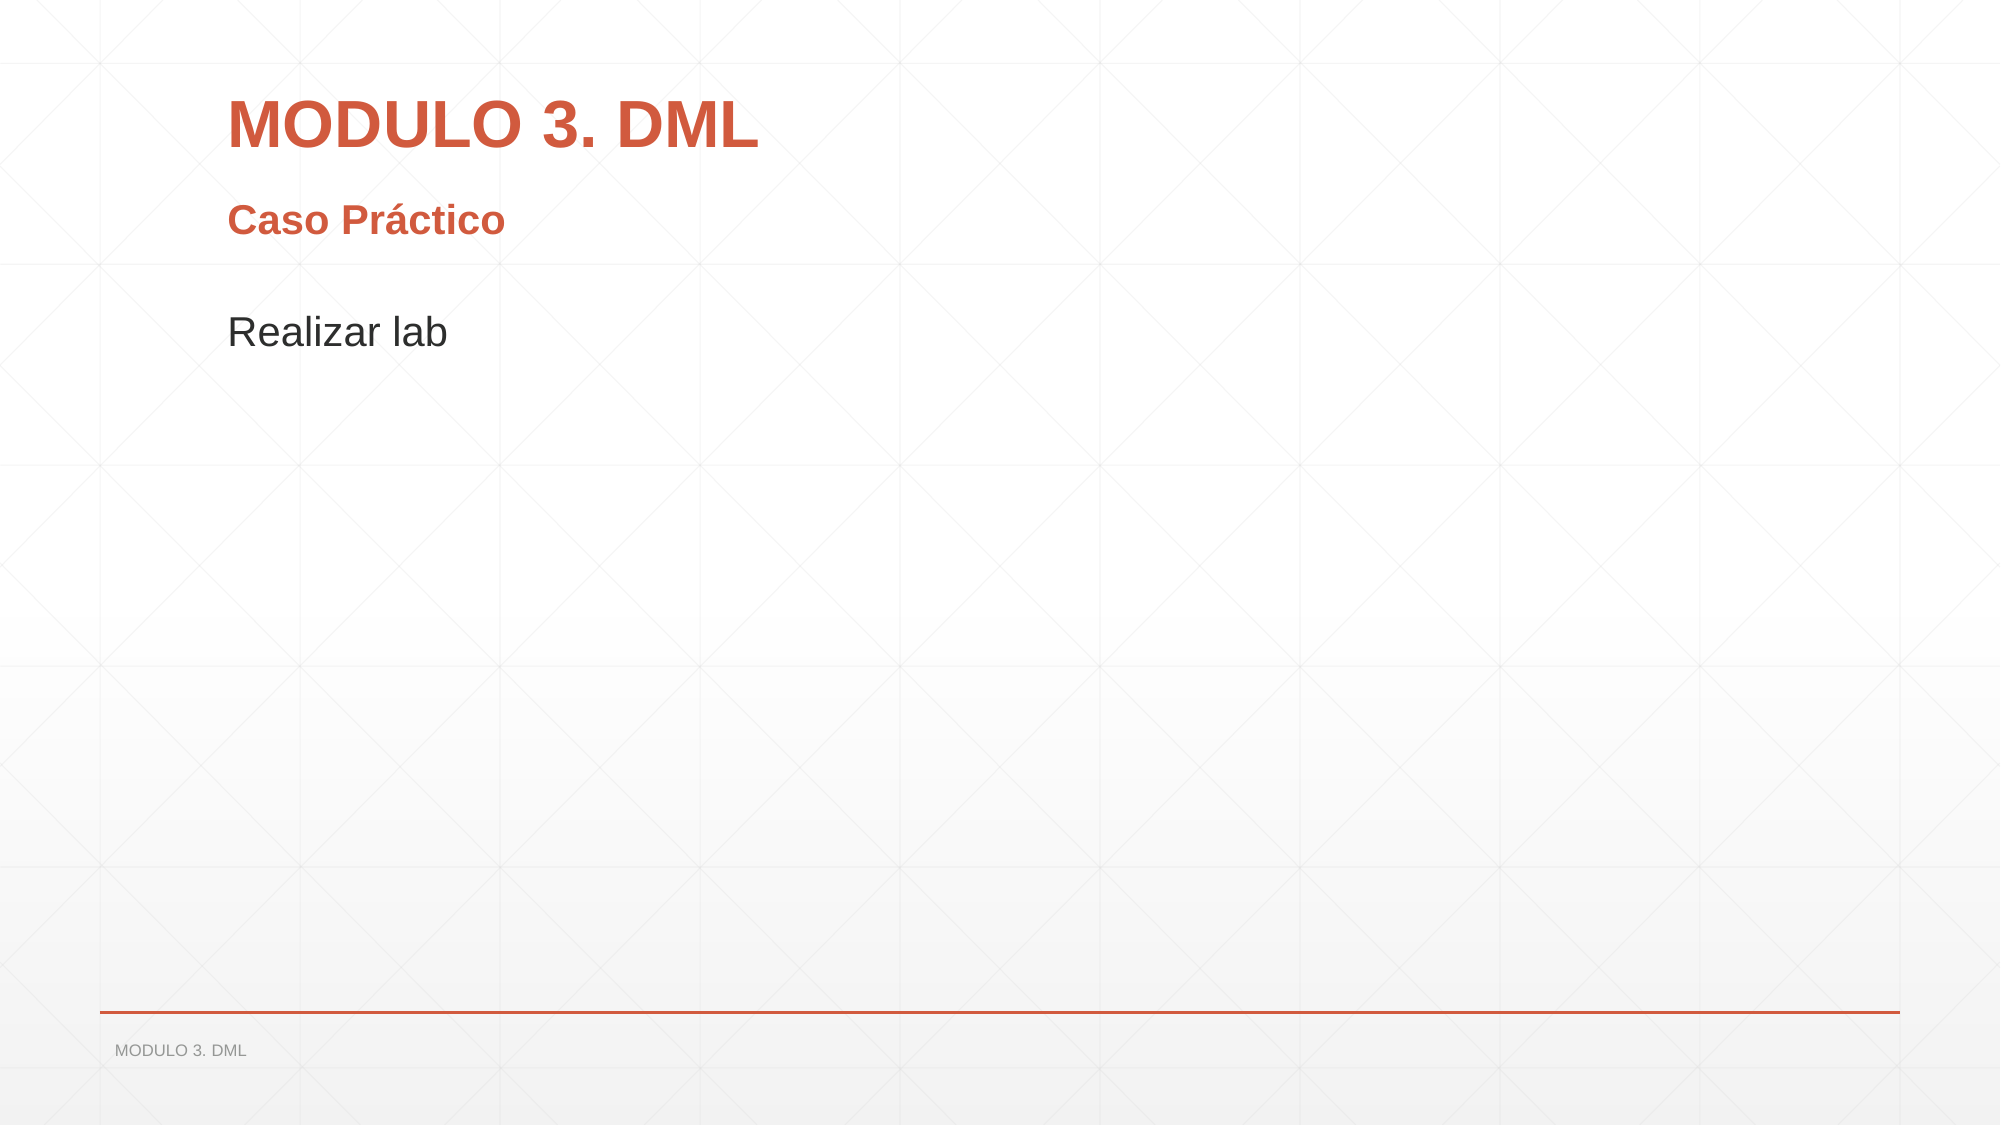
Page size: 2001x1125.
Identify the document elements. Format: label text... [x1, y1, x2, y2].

text_box Caso Práctico [212, 145, 1788, 252]
footer MODULO 3. DML [99, 1031, 1106, 1069]
list Realizar lab [212, 302, 1788, 592]
title MODULO 3. DML [212, 63, 1788, 145]
